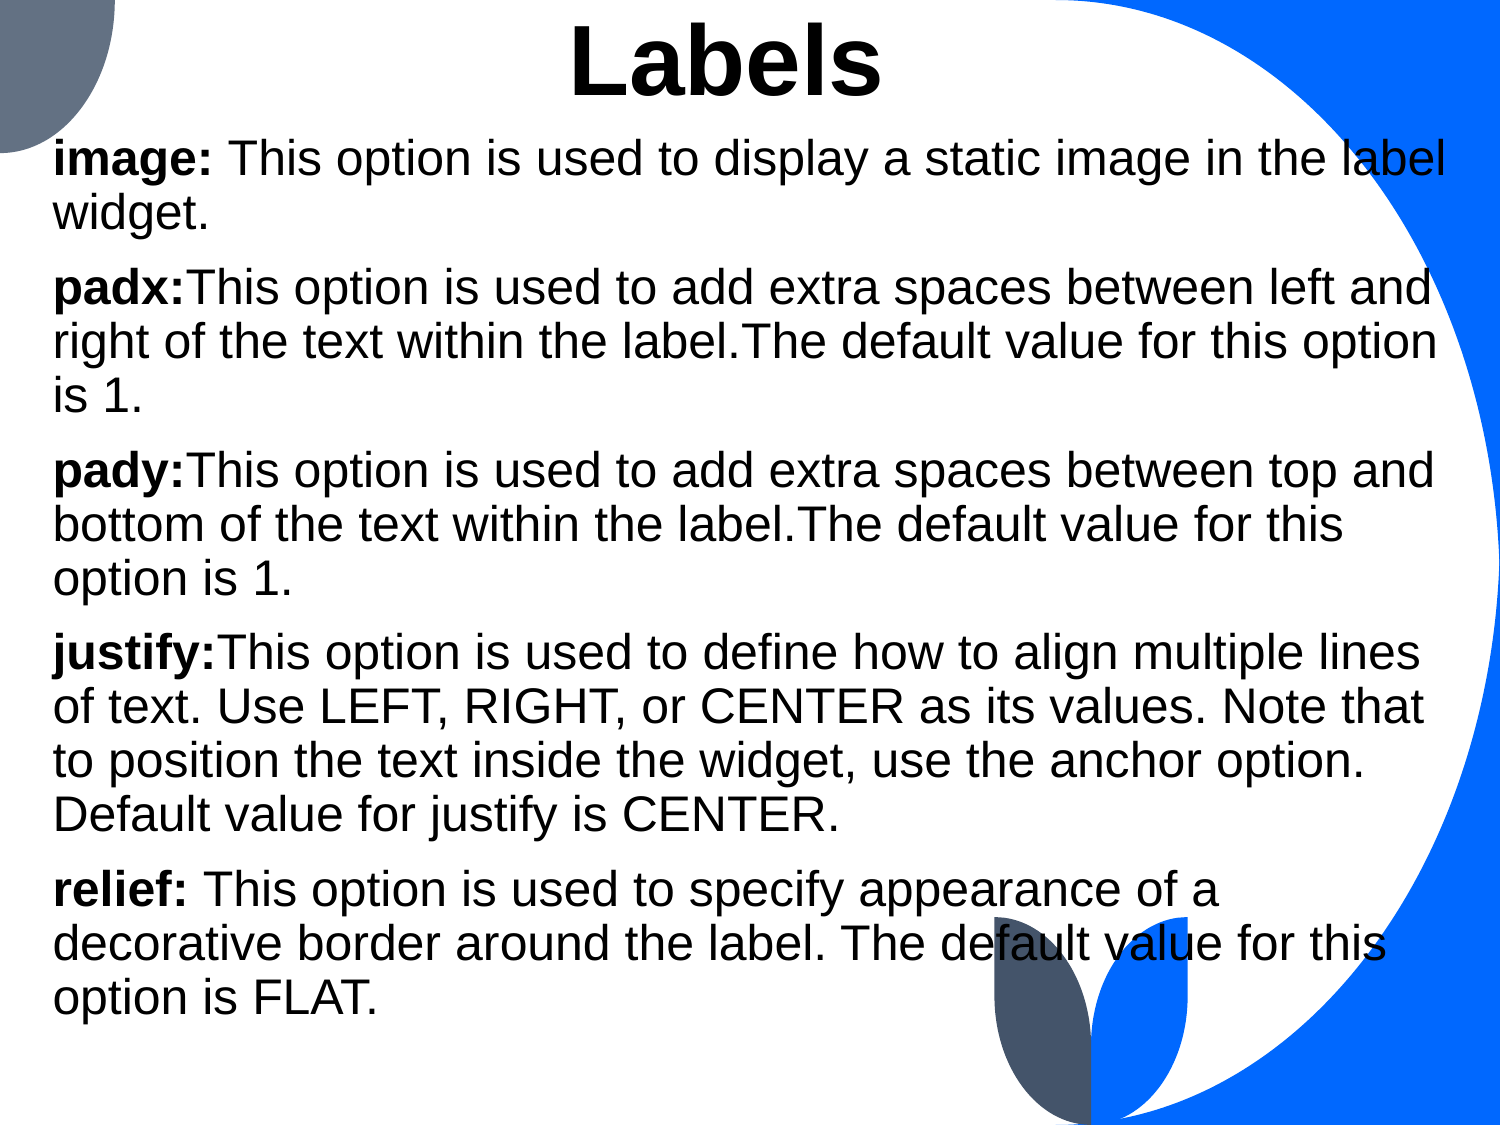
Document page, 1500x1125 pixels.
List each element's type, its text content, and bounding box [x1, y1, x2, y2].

list image: This option is used to display a static image in the label widget. padx:This option is used to add extra spaces between left and right of the text within the label.The default value for this option is 1. pady:This option is used to add extra spaces between top and bottom of the text within the label.The default value for this option is 1. justify:This option is used to define how to align multiple lines of text. Use LEFT, RIGHT, or CENTER as its values. Note that to position the text inside the widget, use the anchor option. Default value for justify is CENTER. relief: This option is used to specify appearance of a decorative border around the label. The default value for this option is FLAT. [37, 125, 1475, 1100]
title Labels [125, 0, 1329, 125]
